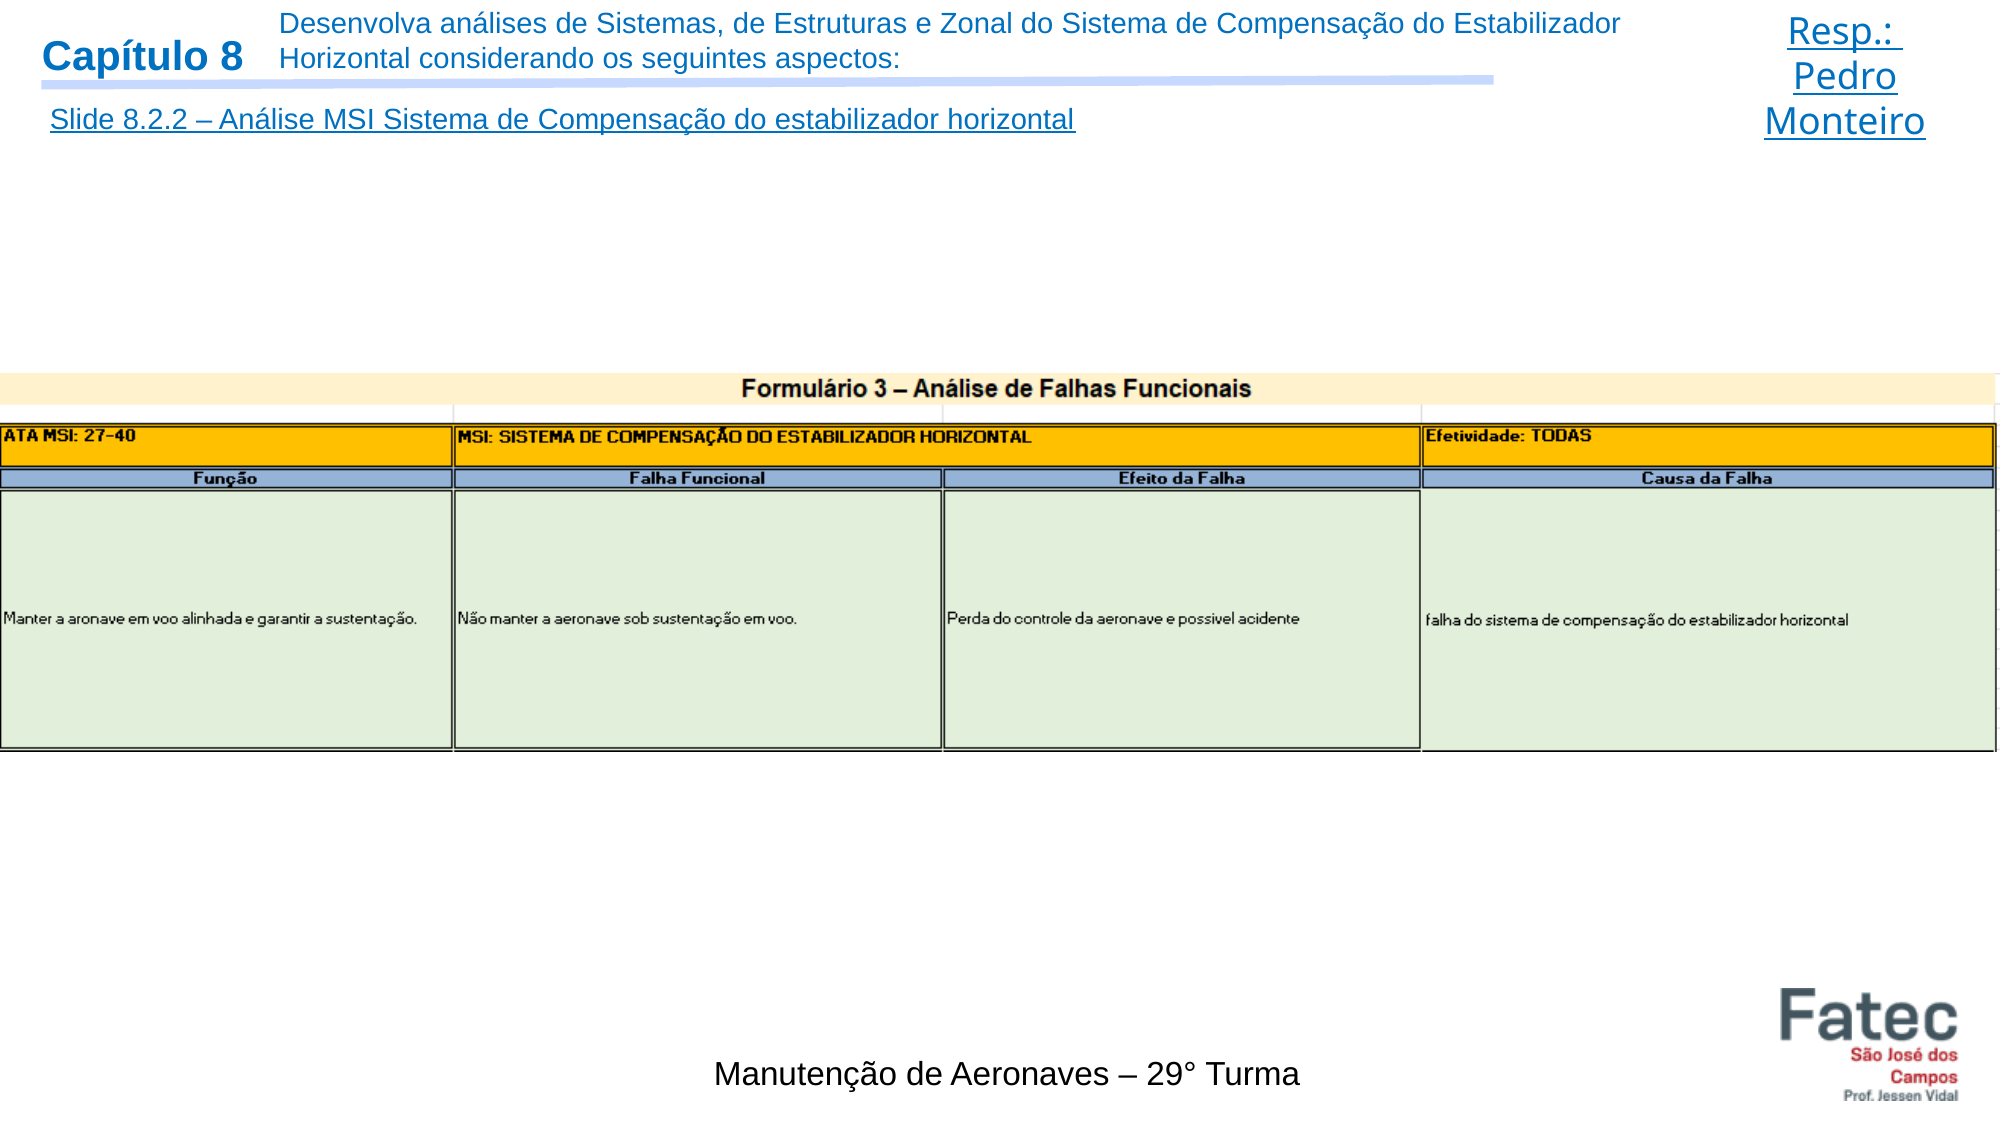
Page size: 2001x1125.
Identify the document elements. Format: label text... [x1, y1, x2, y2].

text_box Slide 8.2.2 – Análise MSI Sistema de Compensação do estabilizador horizontal [34, 92, 1091, 143]
picture [0, 372, 2000, 753]
picture [1751, 987, 1988, 1102]
text_box Resp.: Pedro Monteiro [1700, 0, 1990, 150]
text_box Desenvolva análises de Sistemas, de Estruturas e Zonal do Sistema de Compensação do Estabilizador Horizontal considerando os seguintes aspectos: [263, 0, 1686, 117]
text_box Manutenção de Aeronaves – 29° Turma​ [698, 1044, 1493, 1100]
text_box Capítulo 8 [33, 20, 263, 88]
